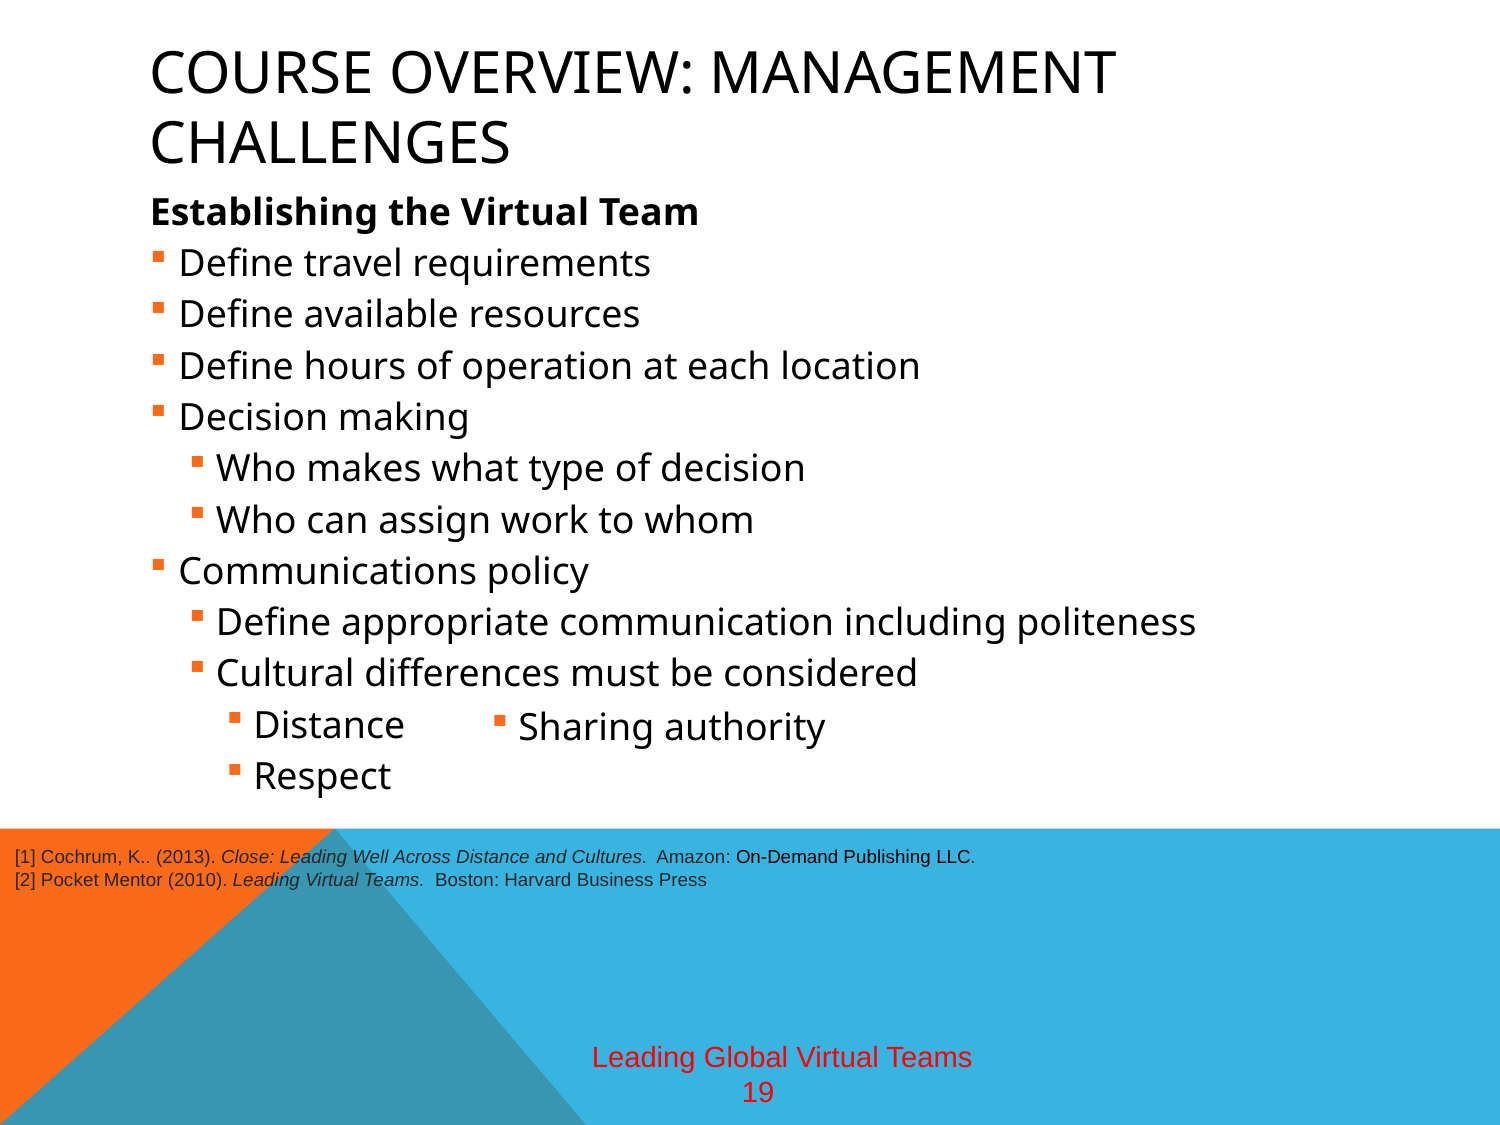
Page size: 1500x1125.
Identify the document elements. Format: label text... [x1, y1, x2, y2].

text_box Sharing authority [399, 695, 853, 787]
list Establishing the Virtual Team Define travel requirements Define available resources Define hours of operation at each location Decision making Who makes what type of decision Who can assign work to whom Communications policy Define appropriate communication including politeness Cultural differences must be considered Distance Respect [134, 180, 1500, 813]
text_box [1] Cochrum, K.. (2013). Close: Leading Well Across Distance and Cultures. Amazon: On-Demand Publishing LLC. [2] Pocket Mentor (2010). Leading Virtual Teams. Boston: Harvard Business Press [0, 837, 1425, 898]
title Course Overview: Management challenges [134, 59, 1500, 150]
